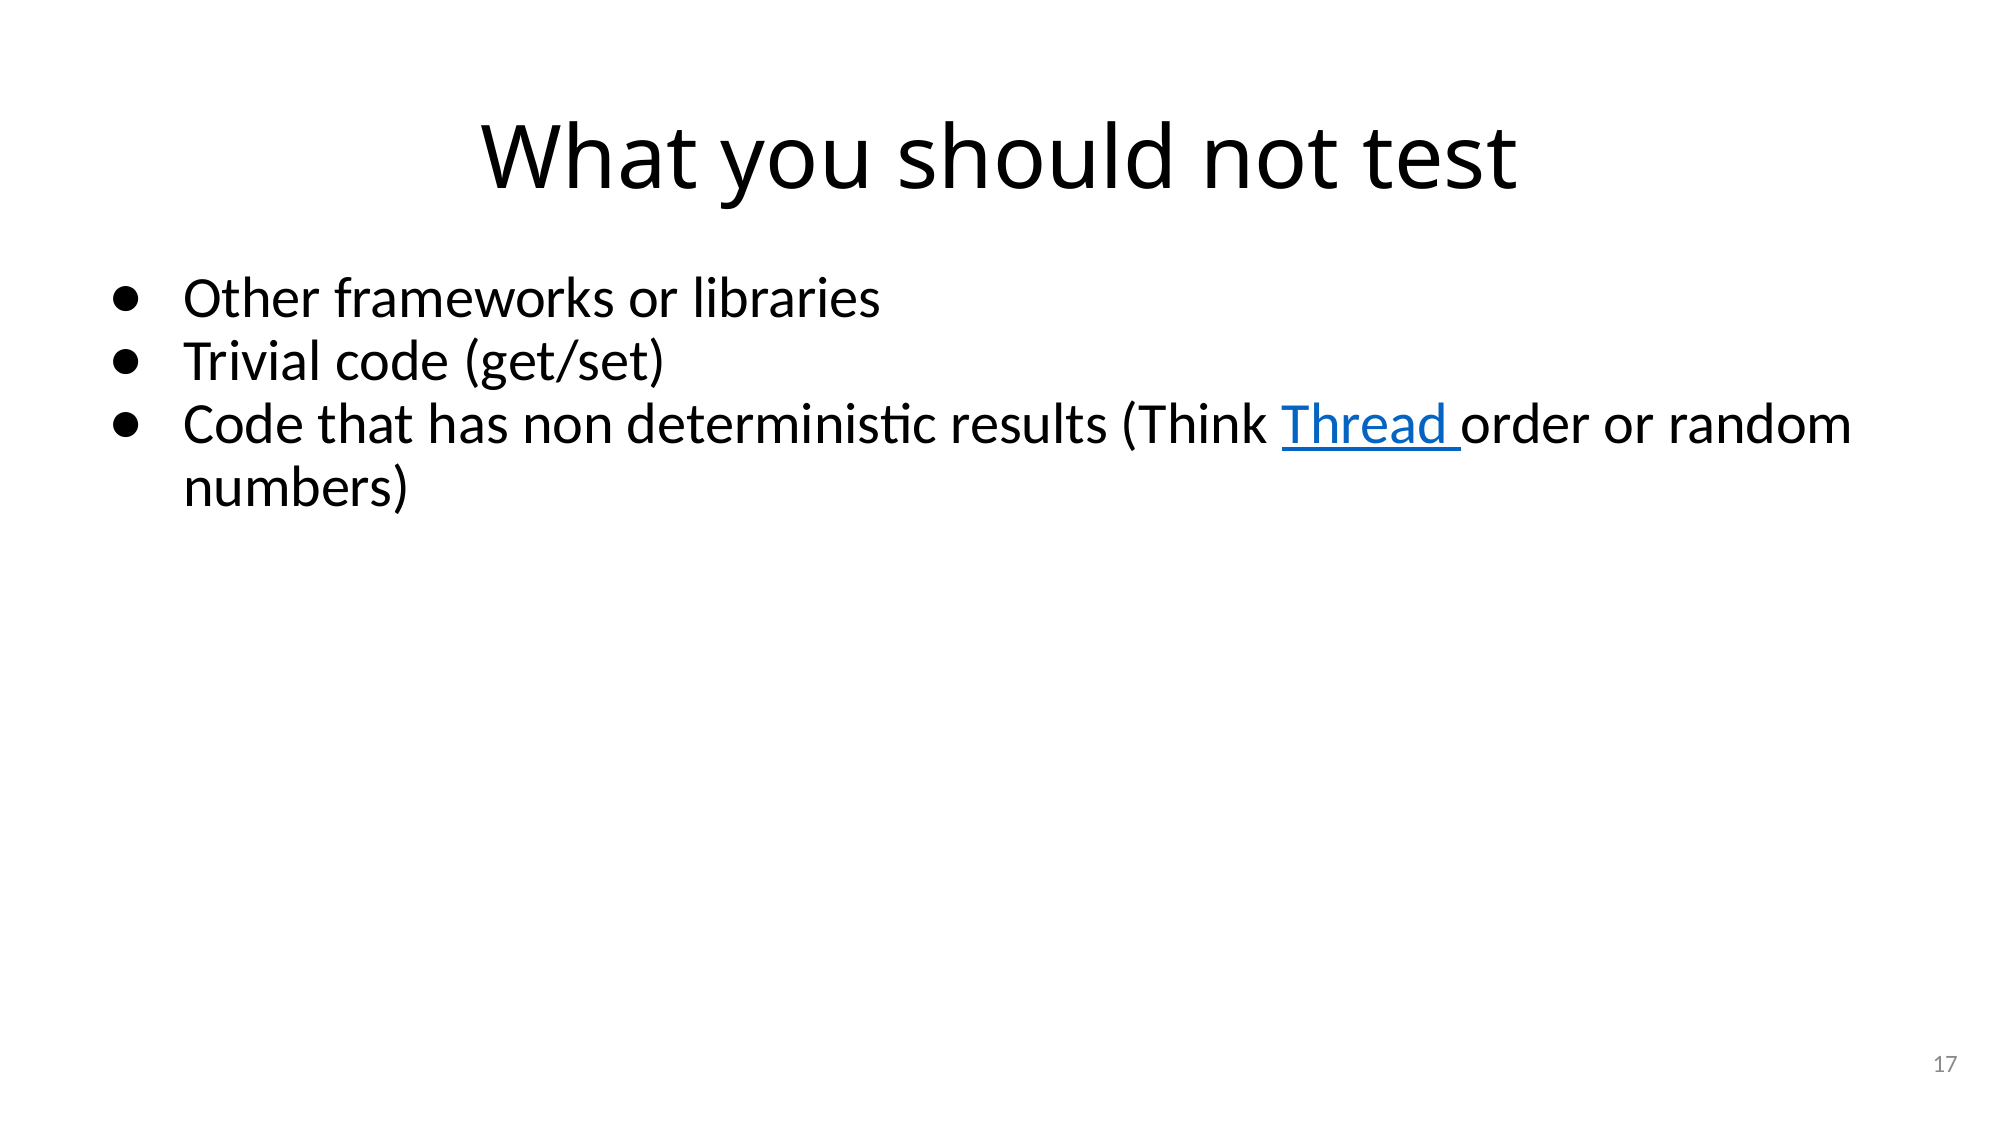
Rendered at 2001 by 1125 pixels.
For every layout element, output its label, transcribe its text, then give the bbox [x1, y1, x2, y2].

title What you should not test [68, 97, 1932, 223]
slide_number 17 [1853, 1019, 1974, 1106]
list Other frameworks or libraries Trivial code (get/set) Code that has non deterministic results (Think Thread order or random numbers) [68, 252, 1932, 1000]
